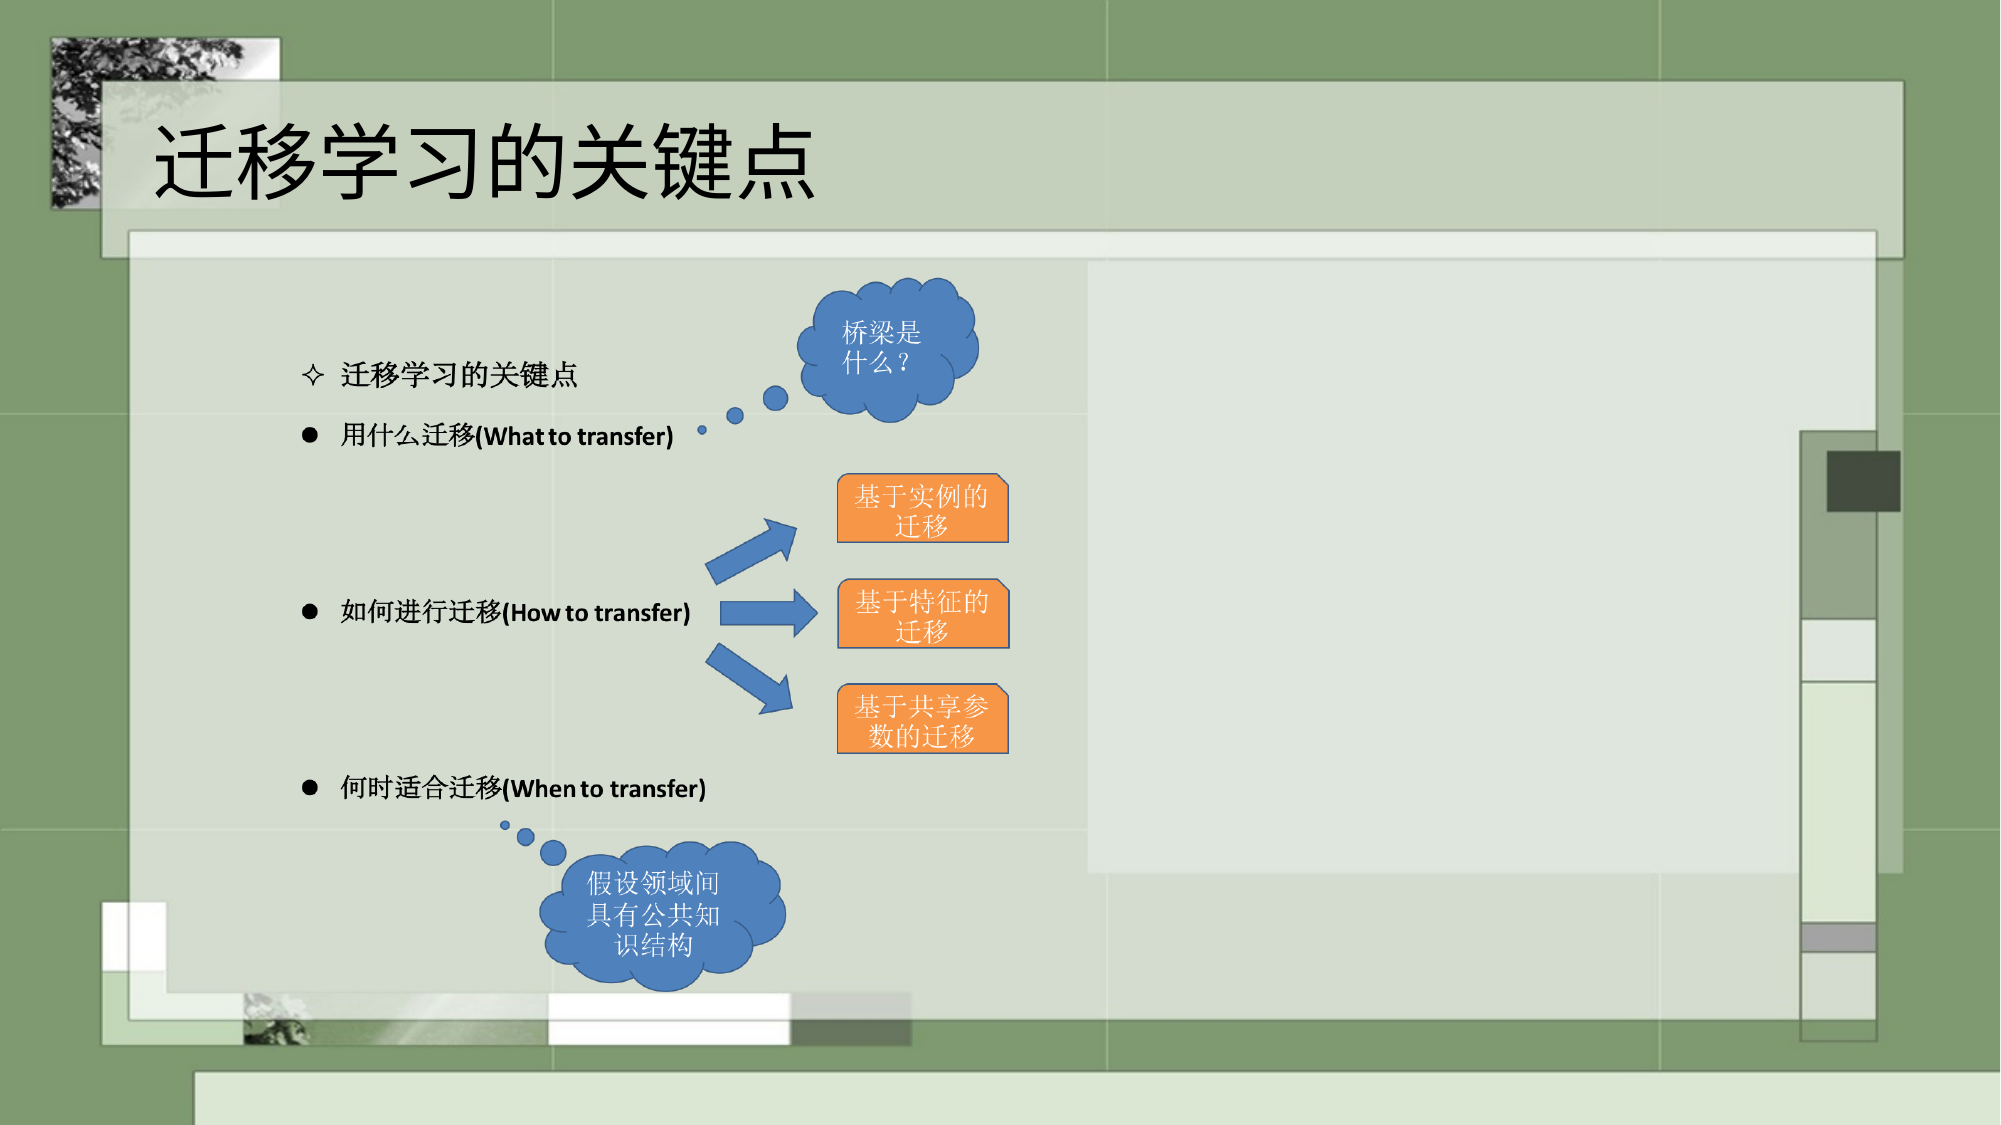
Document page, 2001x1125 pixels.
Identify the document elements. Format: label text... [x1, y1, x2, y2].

title 迁移学习的关键点 [137, 59, 1863, 278]
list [283, 277, 1131, 992]
picture [0, 0, 2001, 1125]
